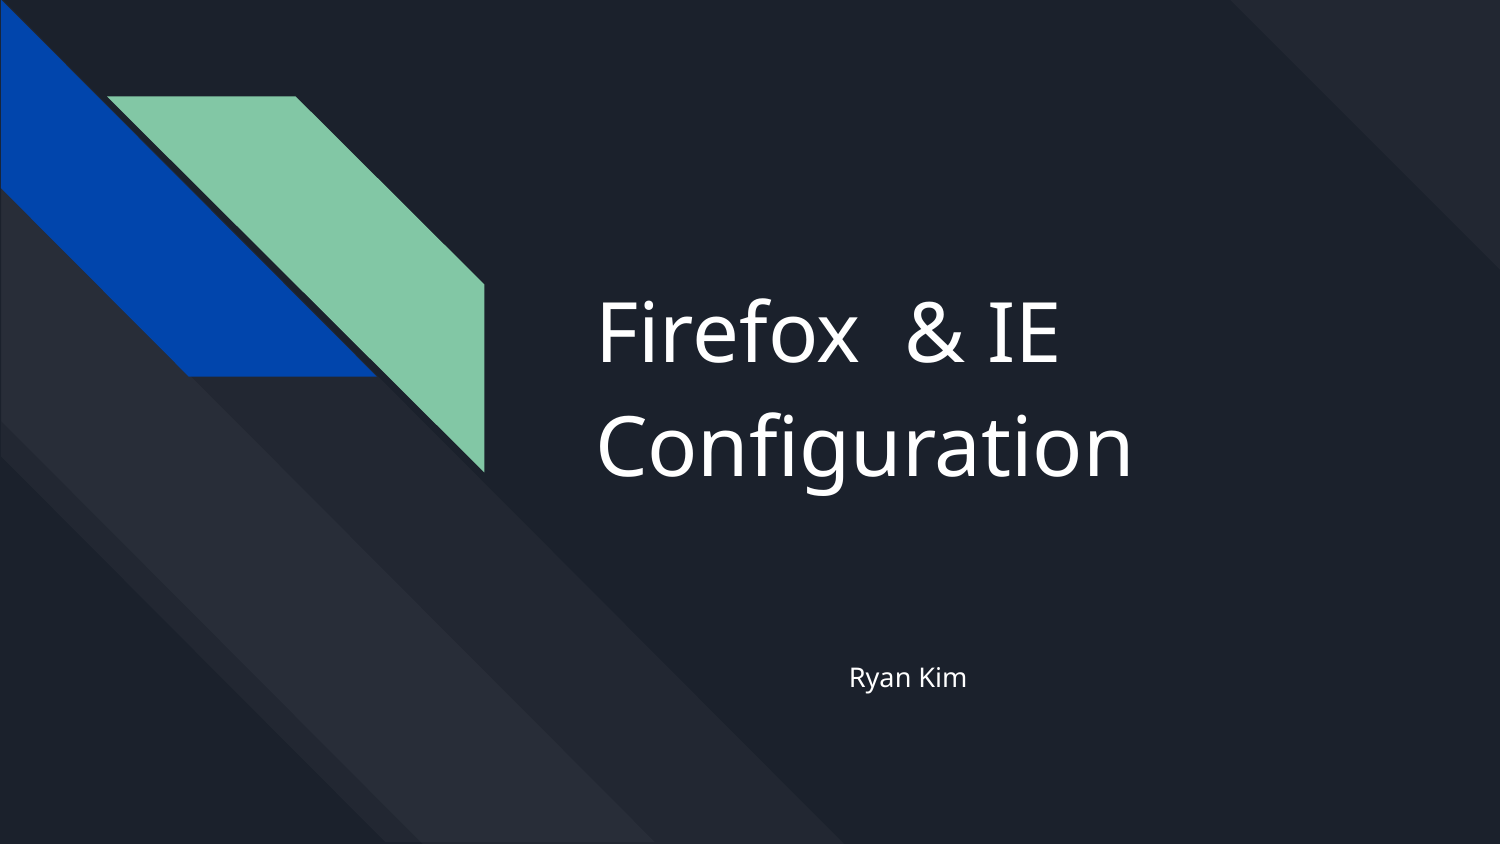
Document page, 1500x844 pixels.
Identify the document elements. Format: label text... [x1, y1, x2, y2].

subtitle Ryan Kim [833, 643, 1404, 727]
title Firefox & IE Configuration [580, 258, 1404, 565]
